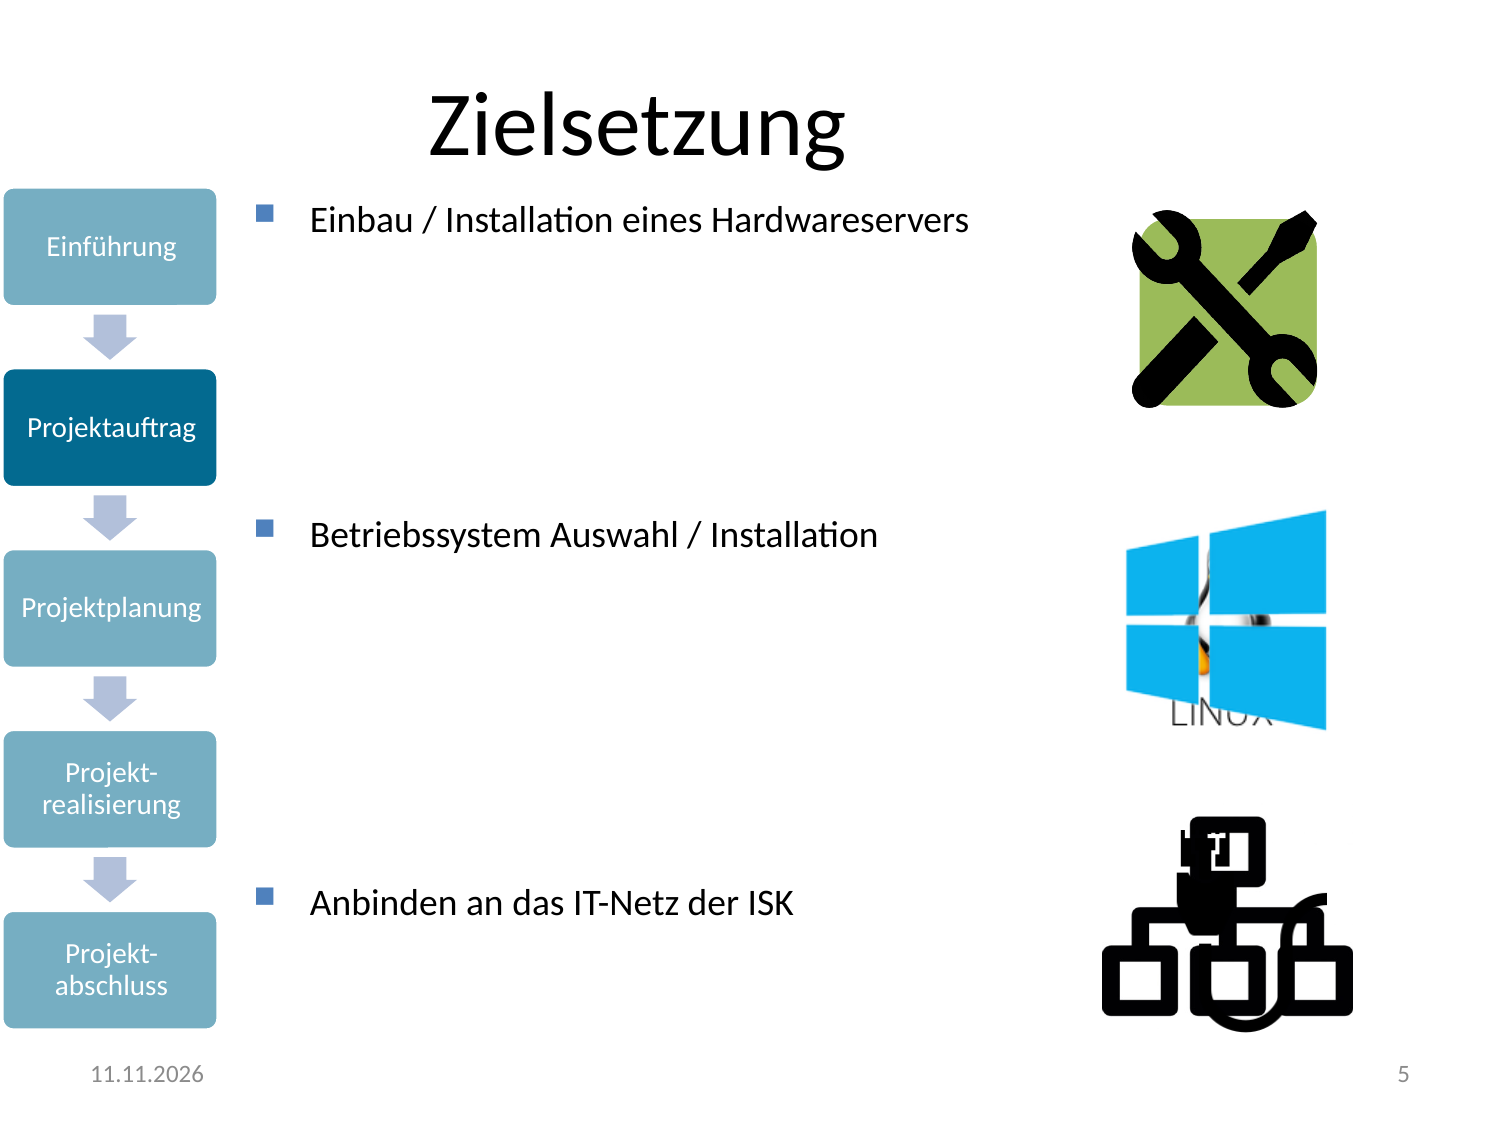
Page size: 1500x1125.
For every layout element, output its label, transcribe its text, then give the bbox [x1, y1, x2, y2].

picture [1079, 485, 1376, 782]
slide_number 5 [1074, 1042, 1425, 1103]
title Zielsetzung [47, 54, 1229, 182]
picture [1101, 799, 1353, 1033]
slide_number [75, 1042, 425, 1103]
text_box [1132, 210, 1320, 408]
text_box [0, 186, 221, 1031]
text_box Einbau / Installation eines Hardwareservers Betriebssystem Auswahl / Installation Anbinden an das IT-Netz der ISK [238, 187, 1450, 1050]
